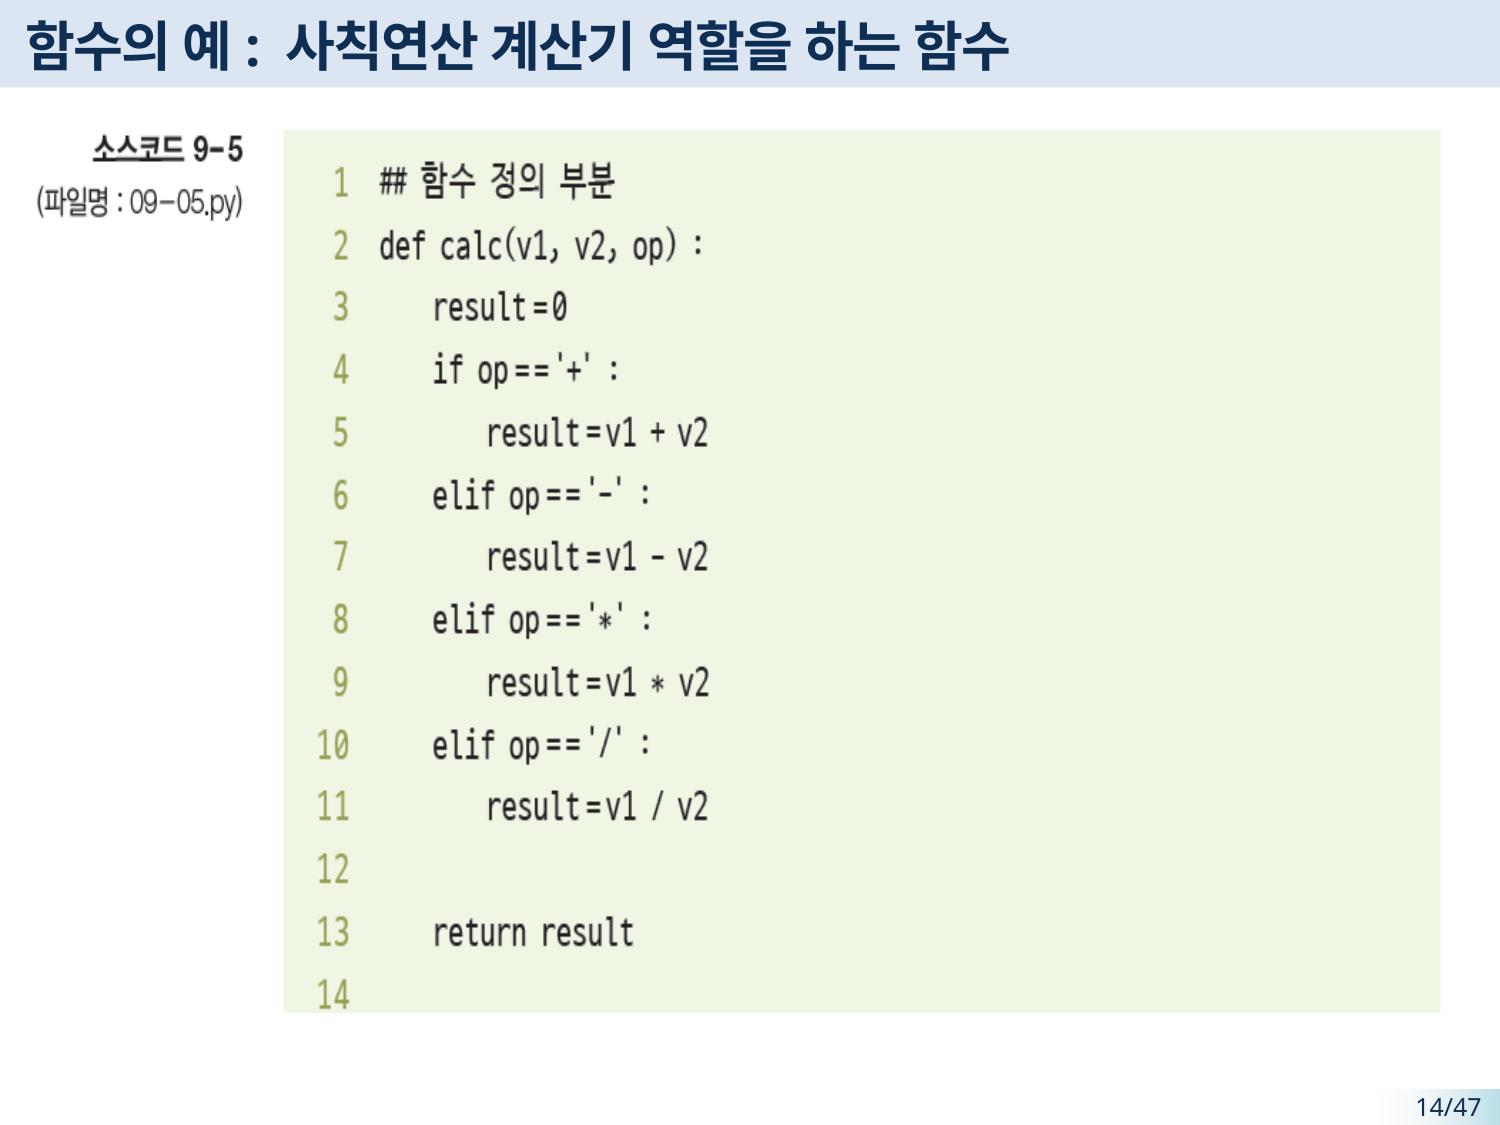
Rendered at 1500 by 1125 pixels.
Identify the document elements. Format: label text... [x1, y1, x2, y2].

picture [33, 111, 1442, 1014]
title 함수의 예: 사칙연산 계산기 역할을 하는 함수 [10, 5, 1288, 84]
